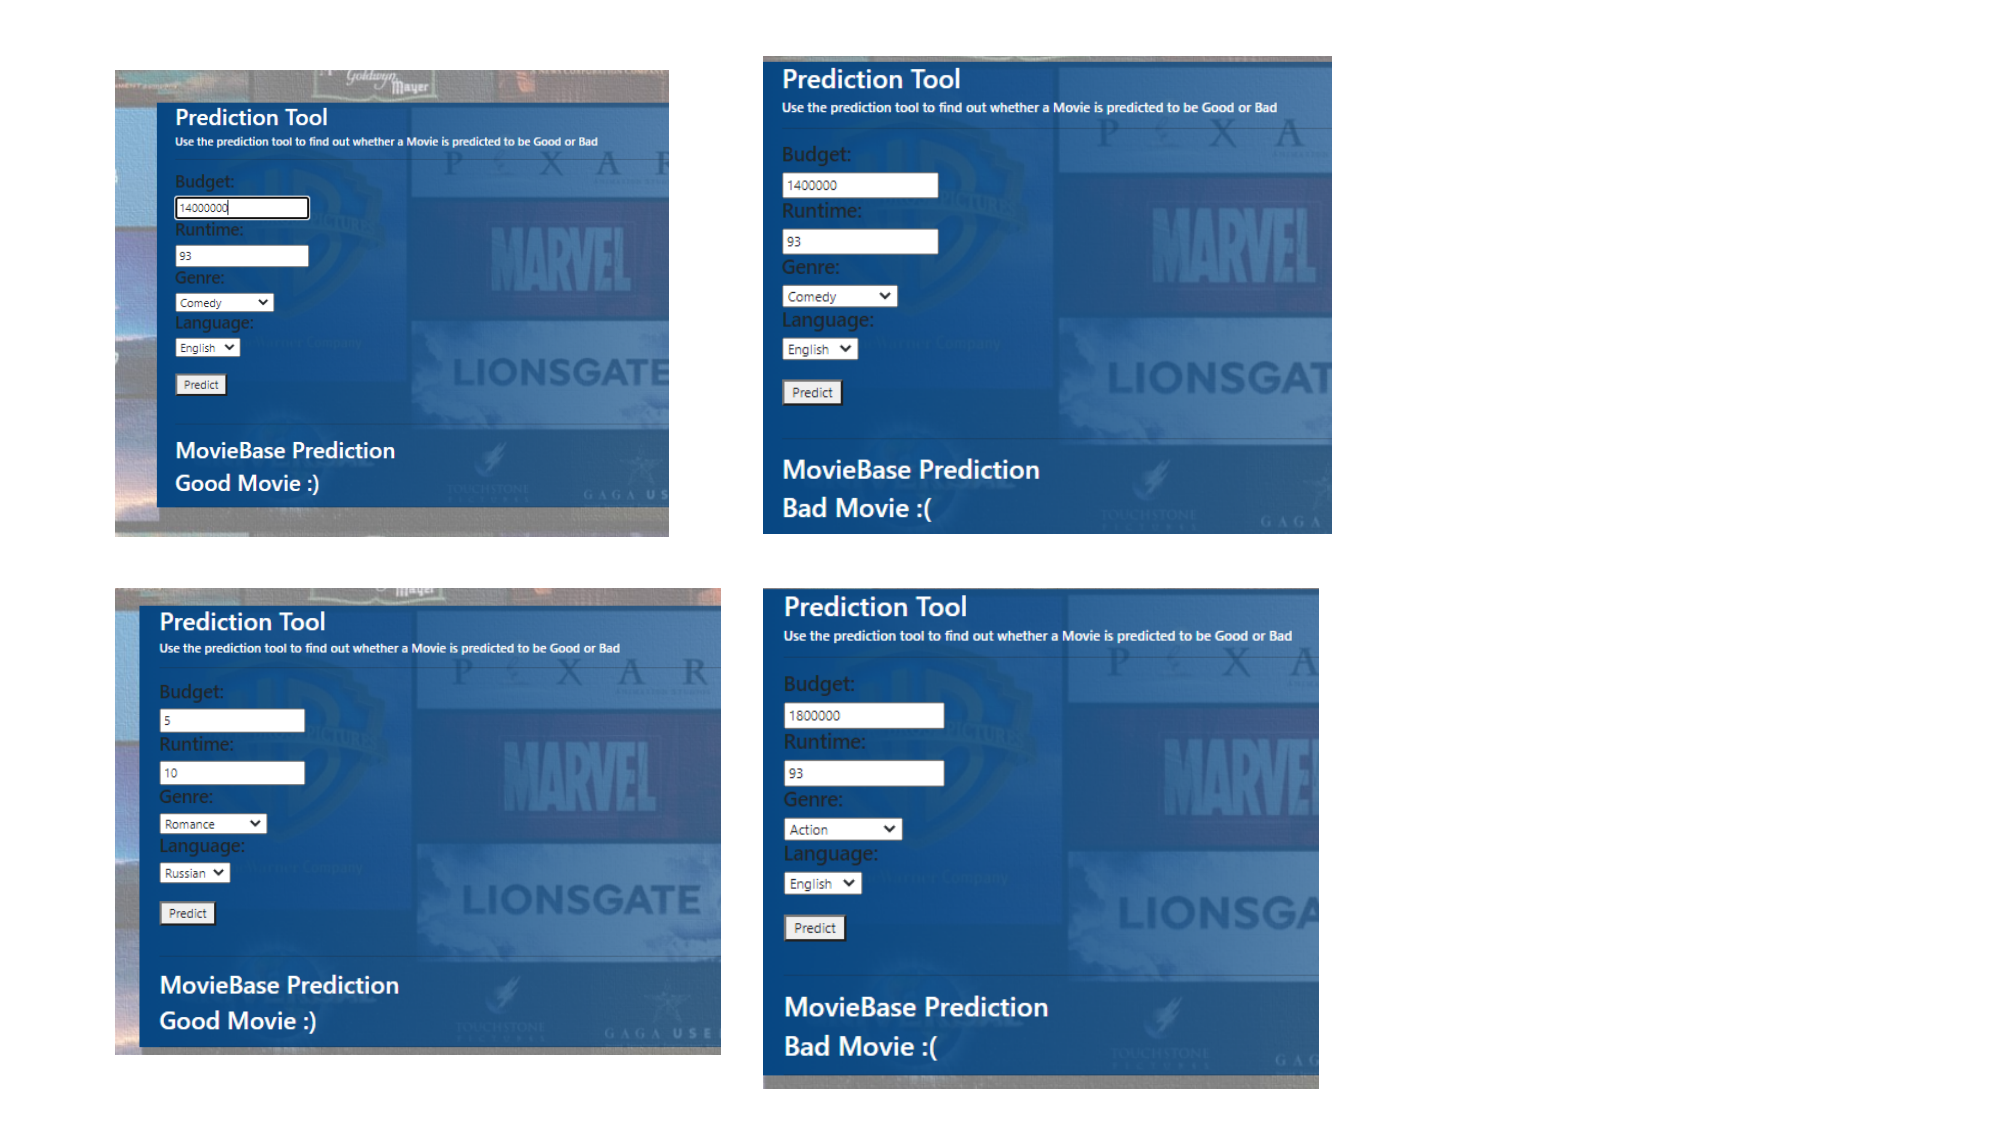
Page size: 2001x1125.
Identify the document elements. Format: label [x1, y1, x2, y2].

picture [763, 56, 1332, 534]
picture [115, 588, 721, 1055]
picture [763, 588, 1319, 1089]
picture [115, 70, 669, 537]
